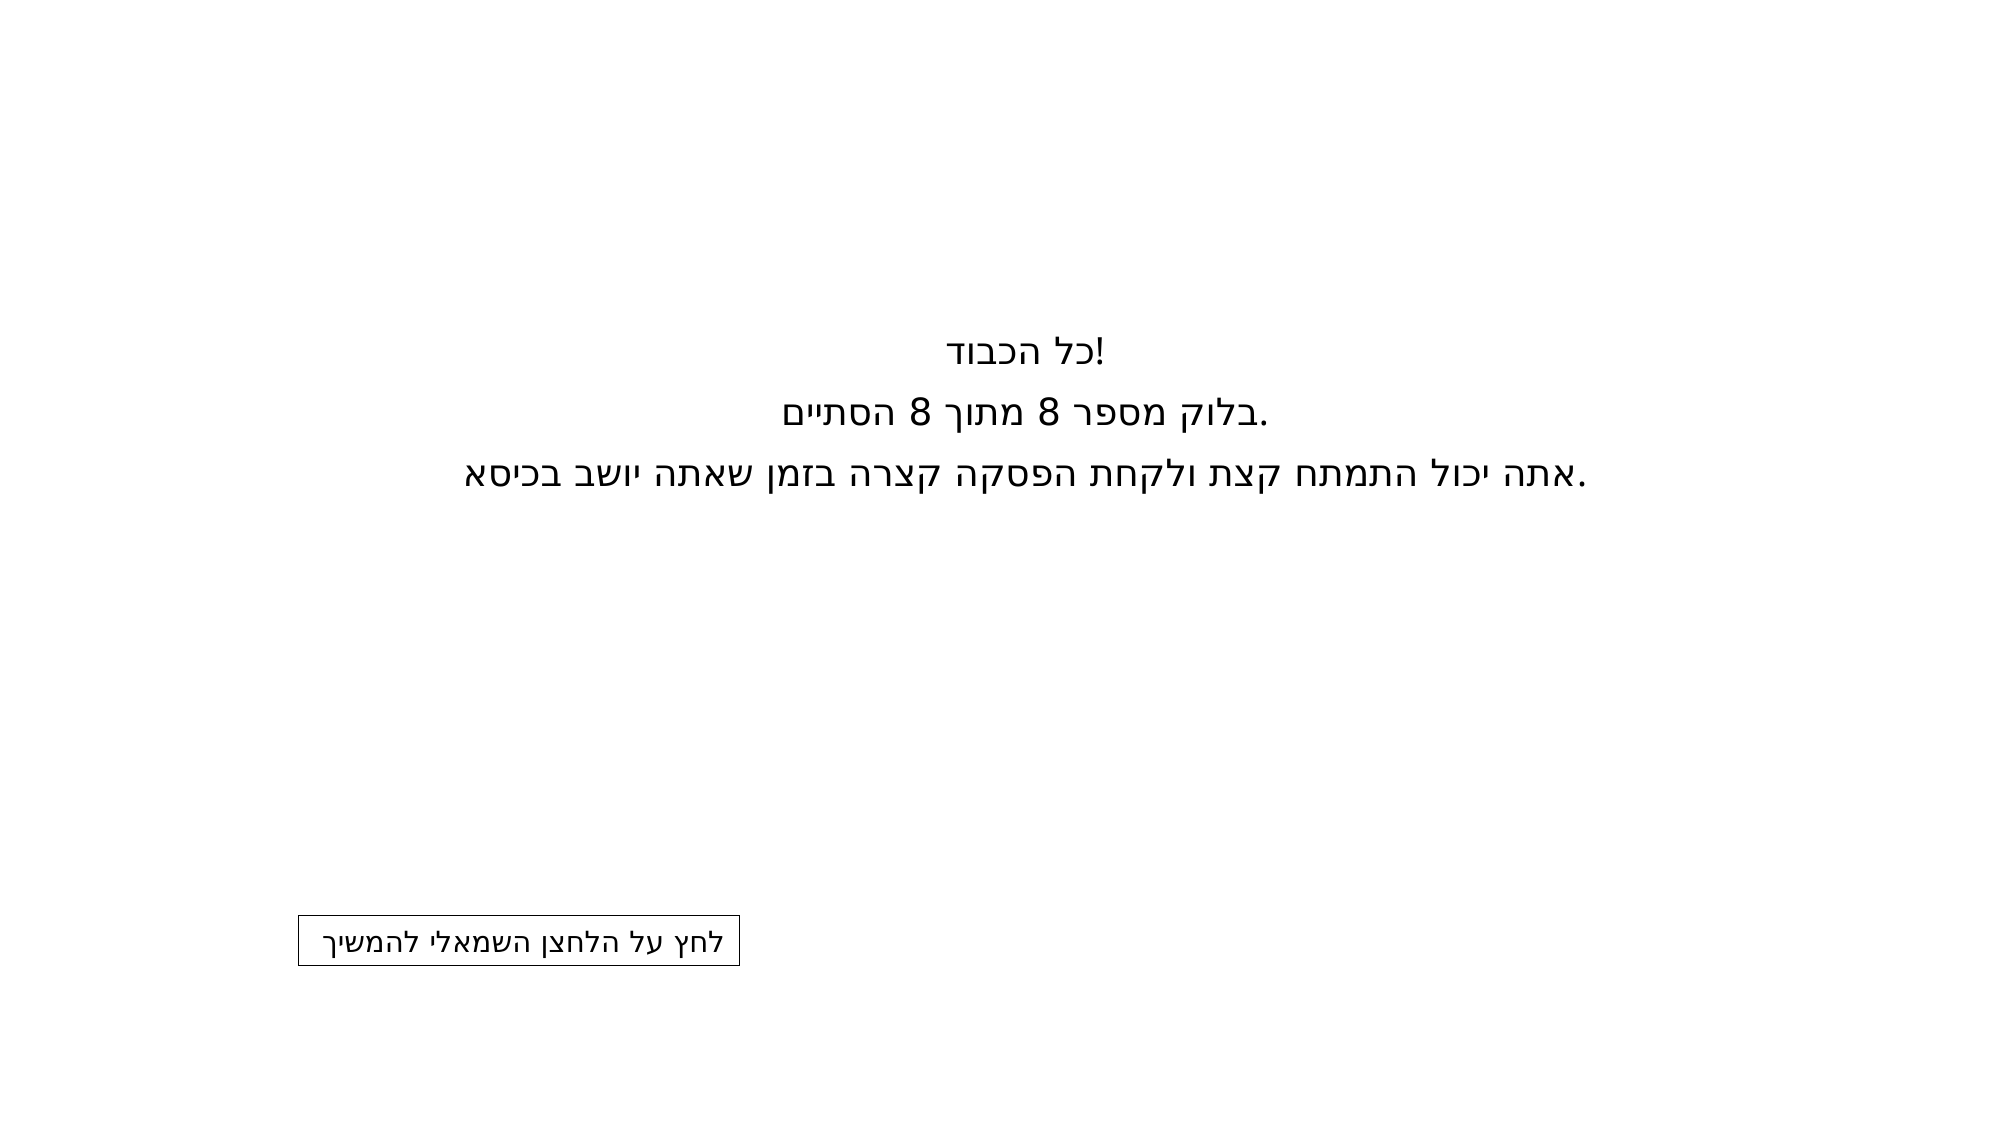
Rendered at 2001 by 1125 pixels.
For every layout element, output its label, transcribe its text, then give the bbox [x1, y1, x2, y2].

text_box לחץ על הלחצן השמאלי להמשיך [298, 915, 740, 966]
text_box כל הכבוד! בלוק מספר 8 מתוך 8 הסתיים. אתה יכול התמתח קצת ולקחת הפסקה קצרה בזמן שאתה יושב בכיסא. [162, 324, 1888, 1039]
